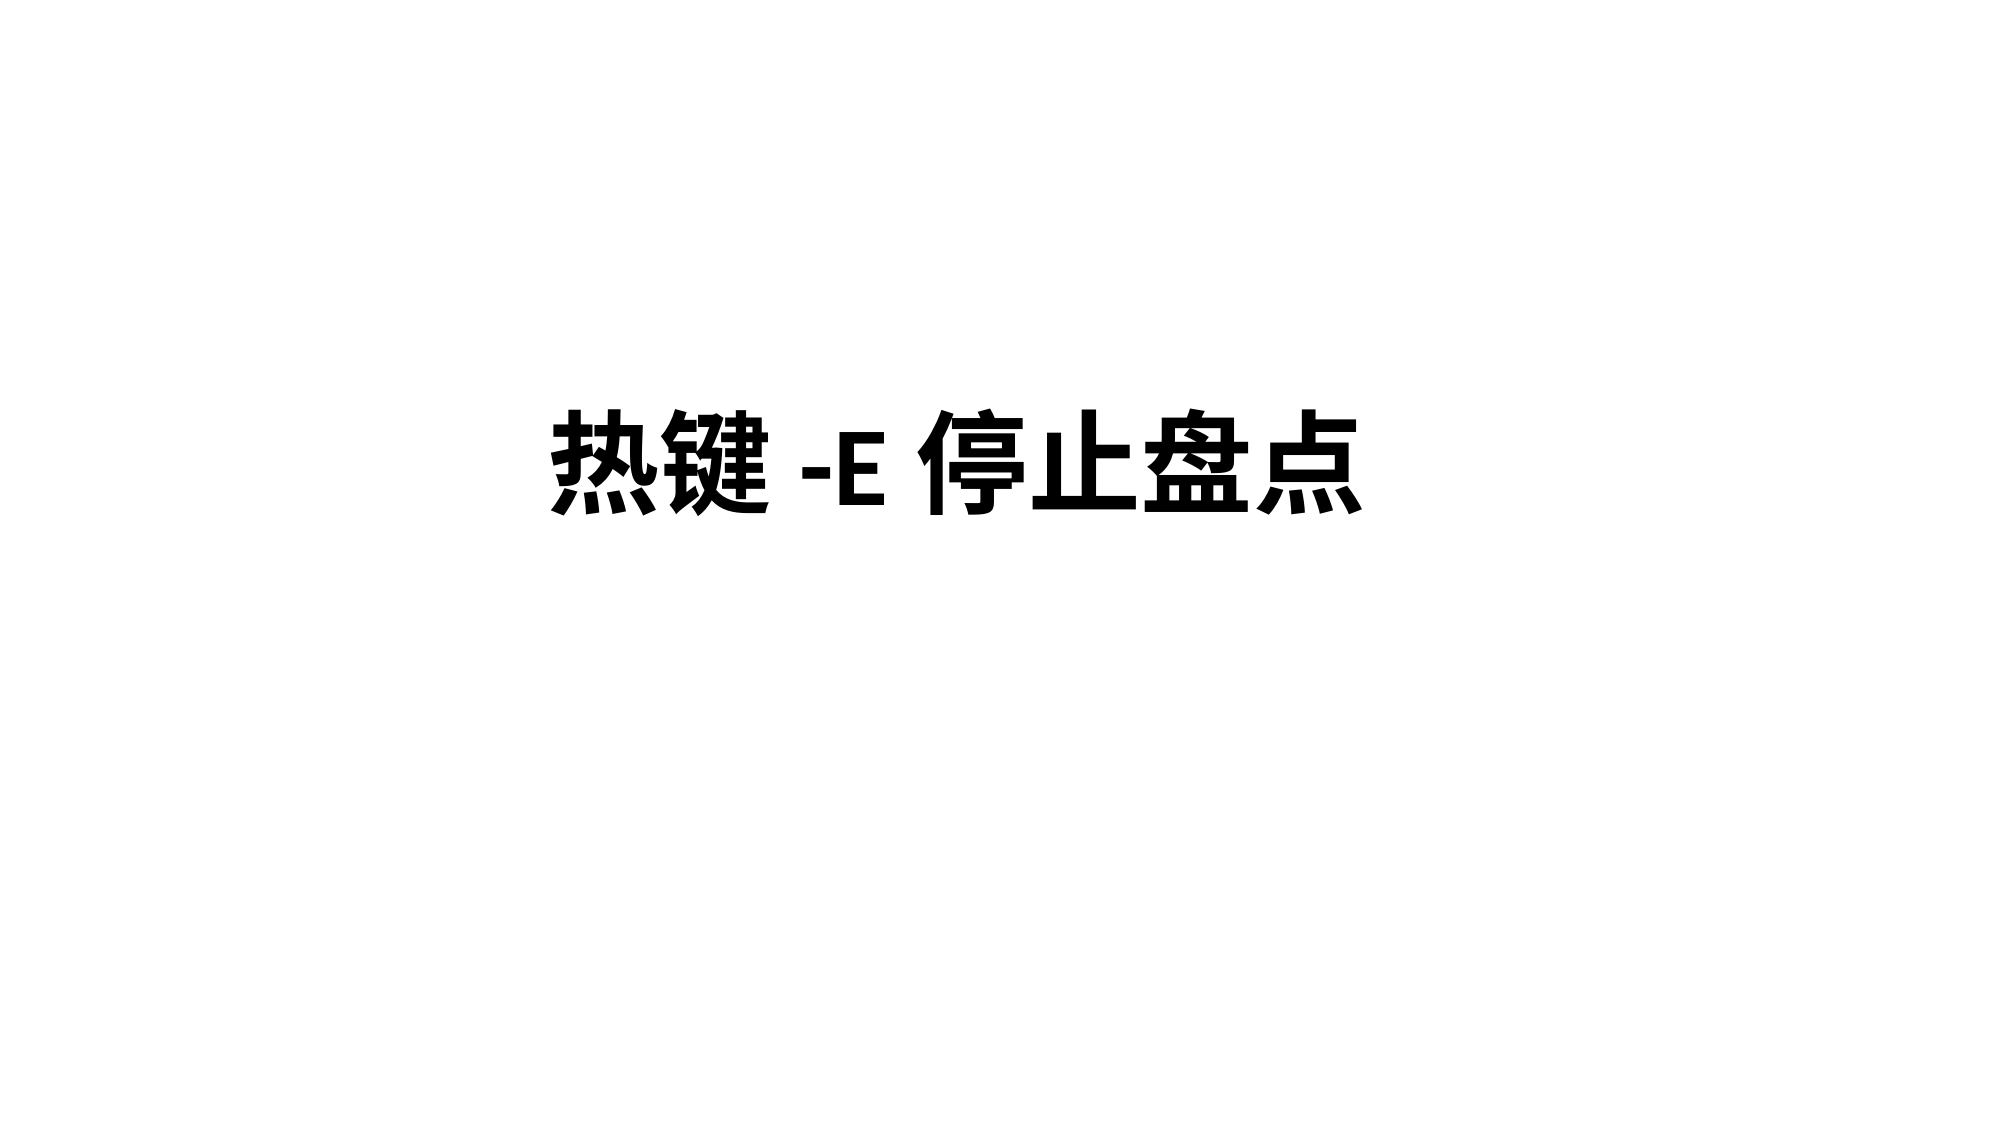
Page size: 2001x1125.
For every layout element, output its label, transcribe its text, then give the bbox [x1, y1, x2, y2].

text_box 热键-E停止盘点 [94, 400, 1820, 552]
